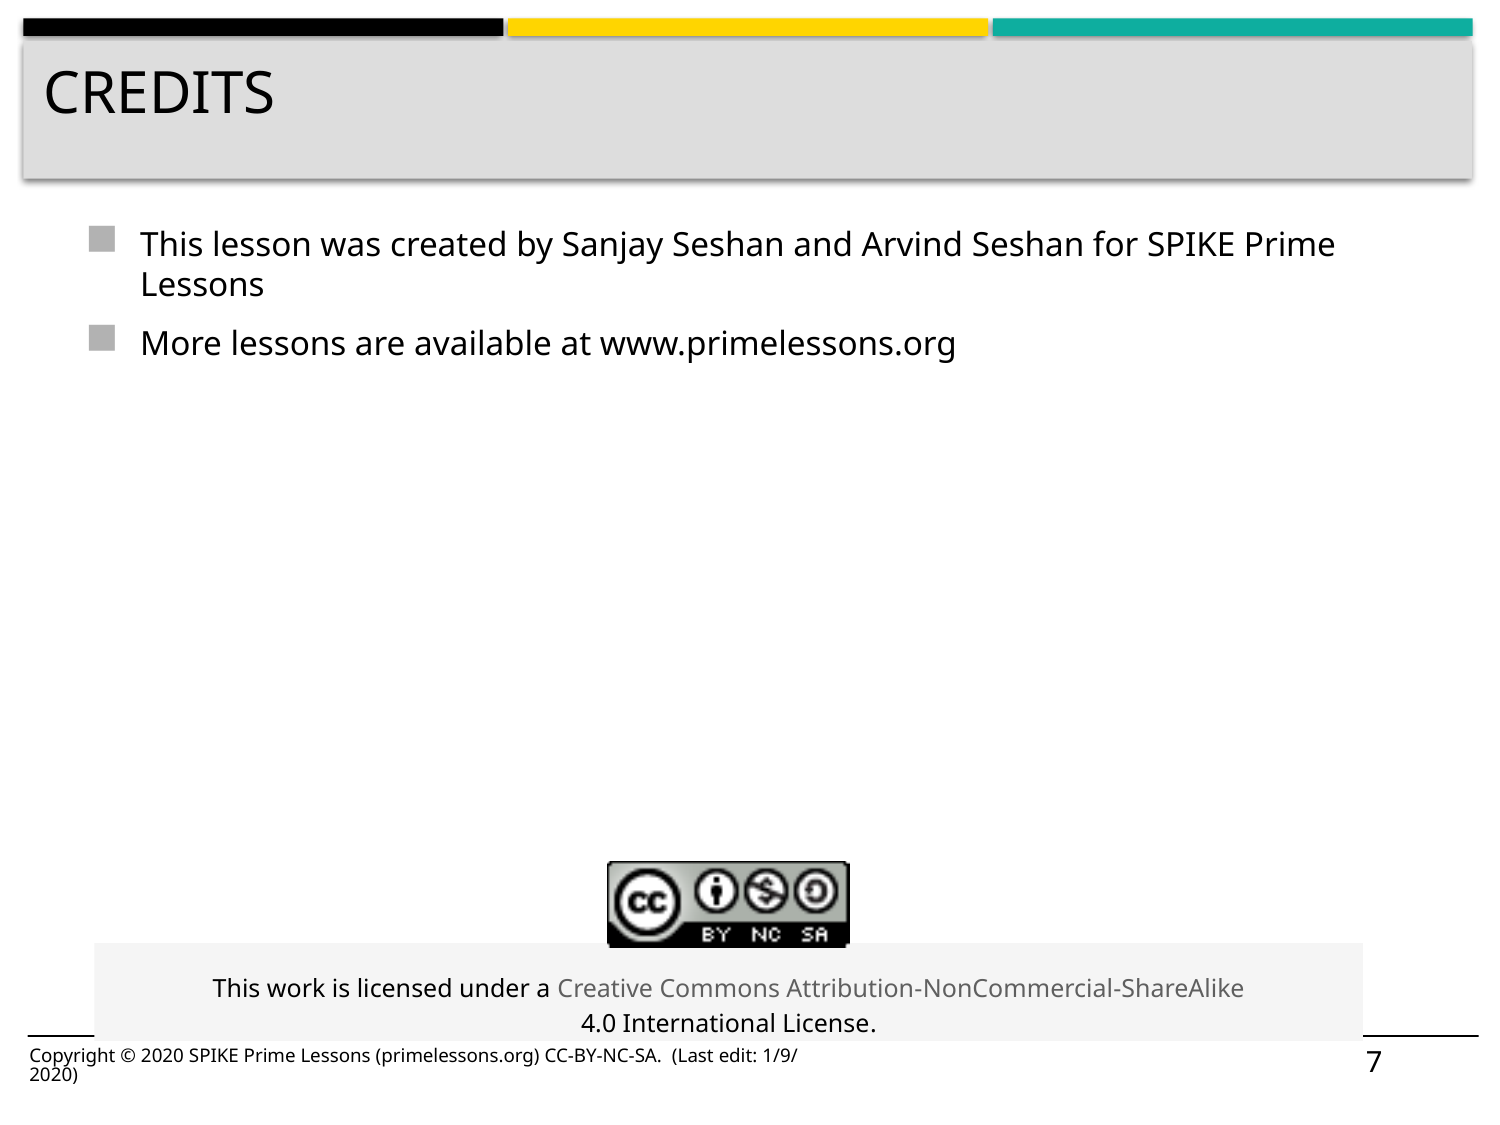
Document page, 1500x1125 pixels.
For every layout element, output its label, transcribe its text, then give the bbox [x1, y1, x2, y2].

title CREDITS [28, 48, 1464, 172]
picture [606, 861, 851, 948]
slide_number 7 [1351, 1036, 1478, 1097]
list This lesson was created by Sanjay Seshan and Arvind Seshan for SPIKE Prime Lessons More lessons are available at www.primelessons.org [75, 216, 1428, 405]
footer Copyright © 2020 SPIKE Prime Lessons (primelessons.org) CC-BY-NC-SA. (Last edit: 1/9/2020) [14, 1036, 814, 1097]
text_box This work is licensed under a Creative Commons Attribution-NonCommercial-ShareAlike 4.0 International License. [94, 943, 1363, 1041]
